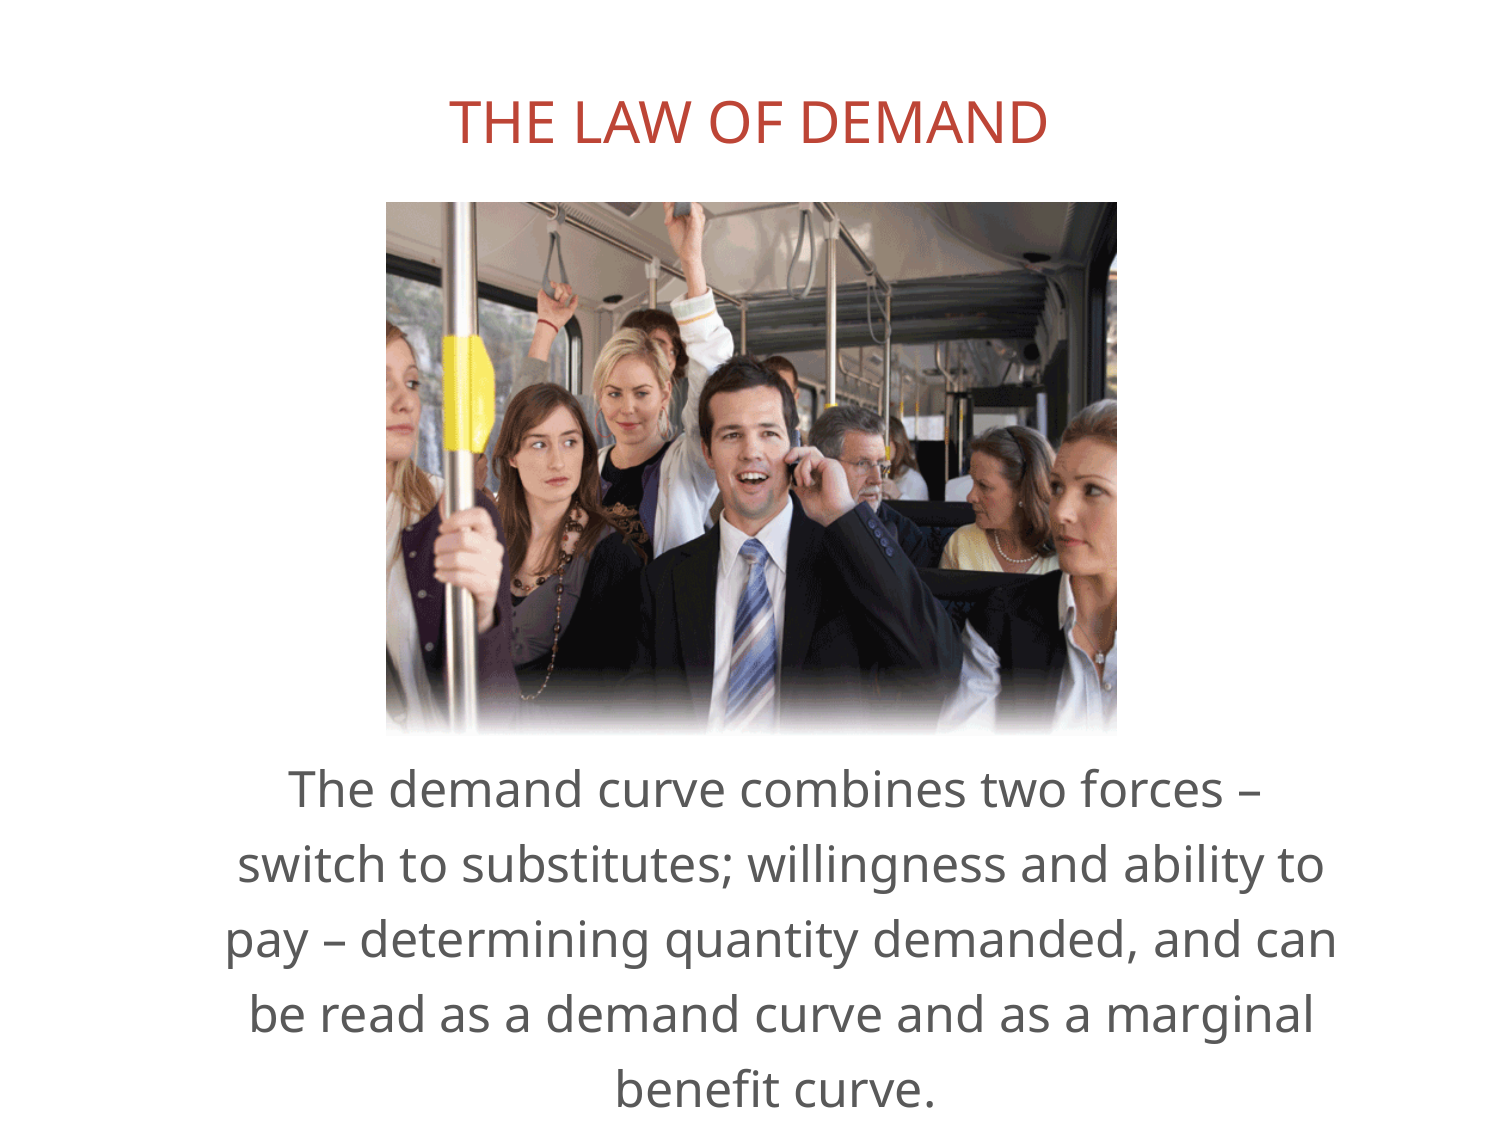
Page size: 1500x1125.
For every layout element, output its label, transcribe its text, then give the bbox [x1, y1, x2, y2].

title THE LAW OF DEMAND [0, 0, 1500, 241]
picture [386, 201, 1117, 736]
subtitle The demand curve combines two forces – switch to substitutes; willingness and ability to pay – determining quantity demanded, and can be read as a demand curve and as a marginal benefit curve. [189, 735, 1375, 1105]
